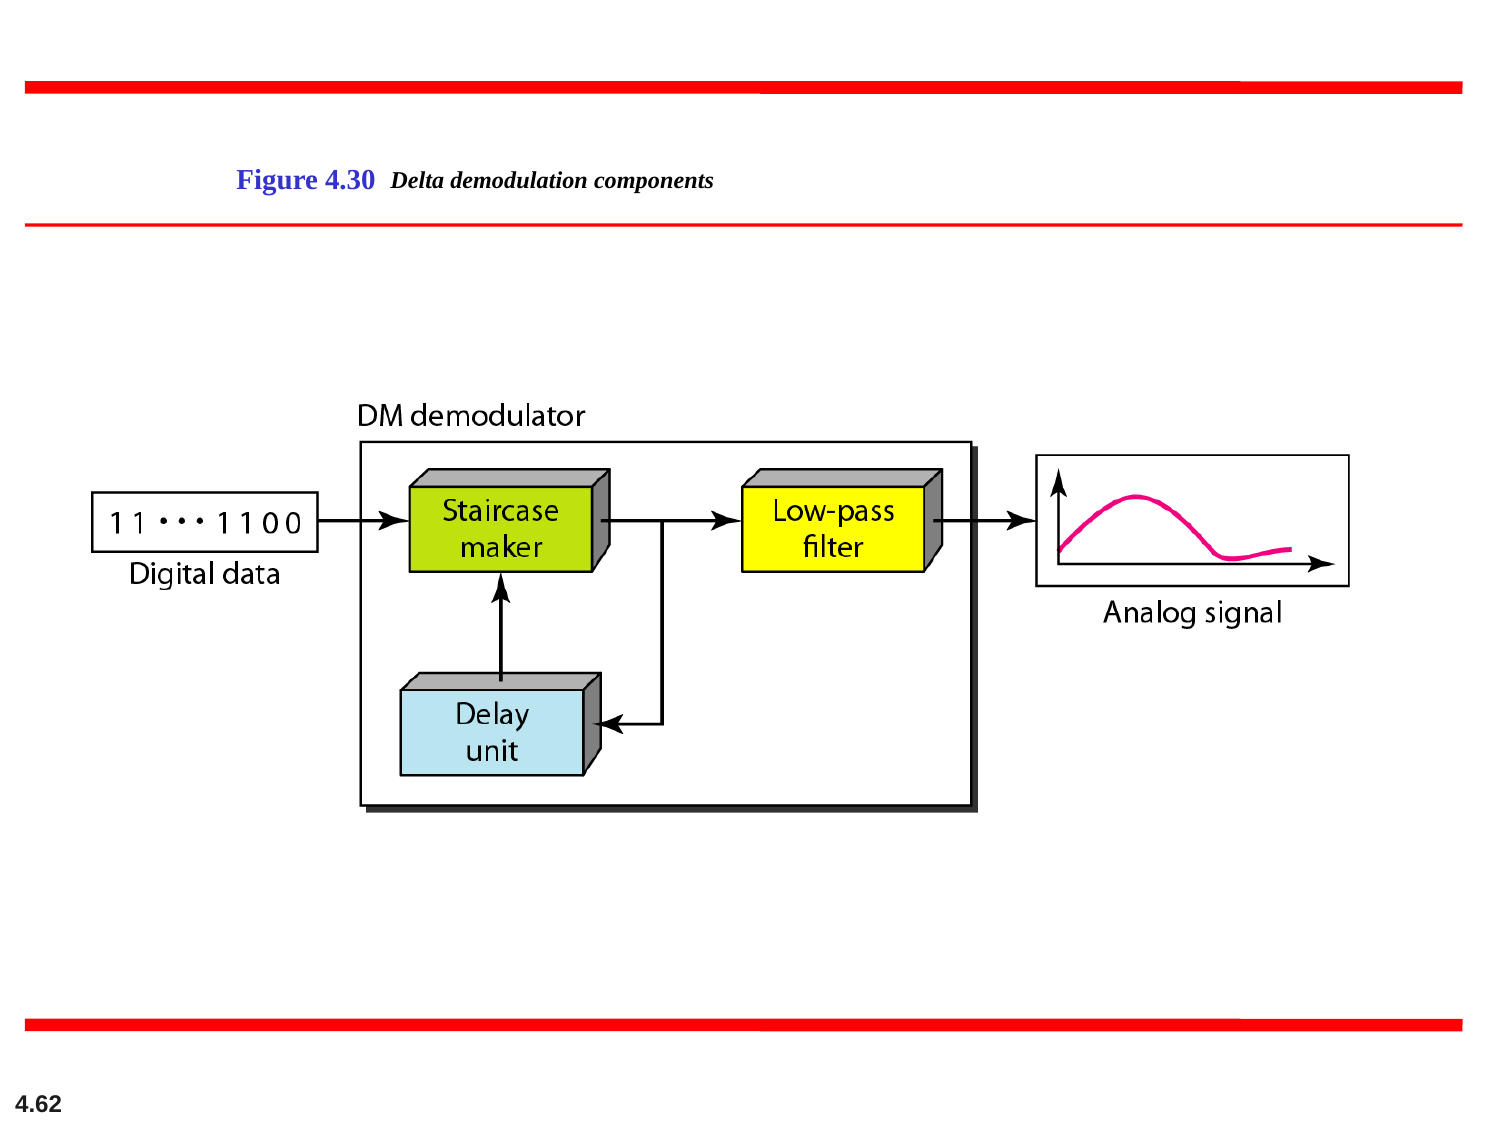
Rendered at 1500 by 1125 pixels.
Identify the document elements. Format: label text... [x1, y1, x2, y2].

text_box Figure 4.30 Delta demodulation components [221, 125, 730, 203]
picture [91, 399, 1350, 813]
slide_number 4.62 [0, 1050, 313, 1125]
